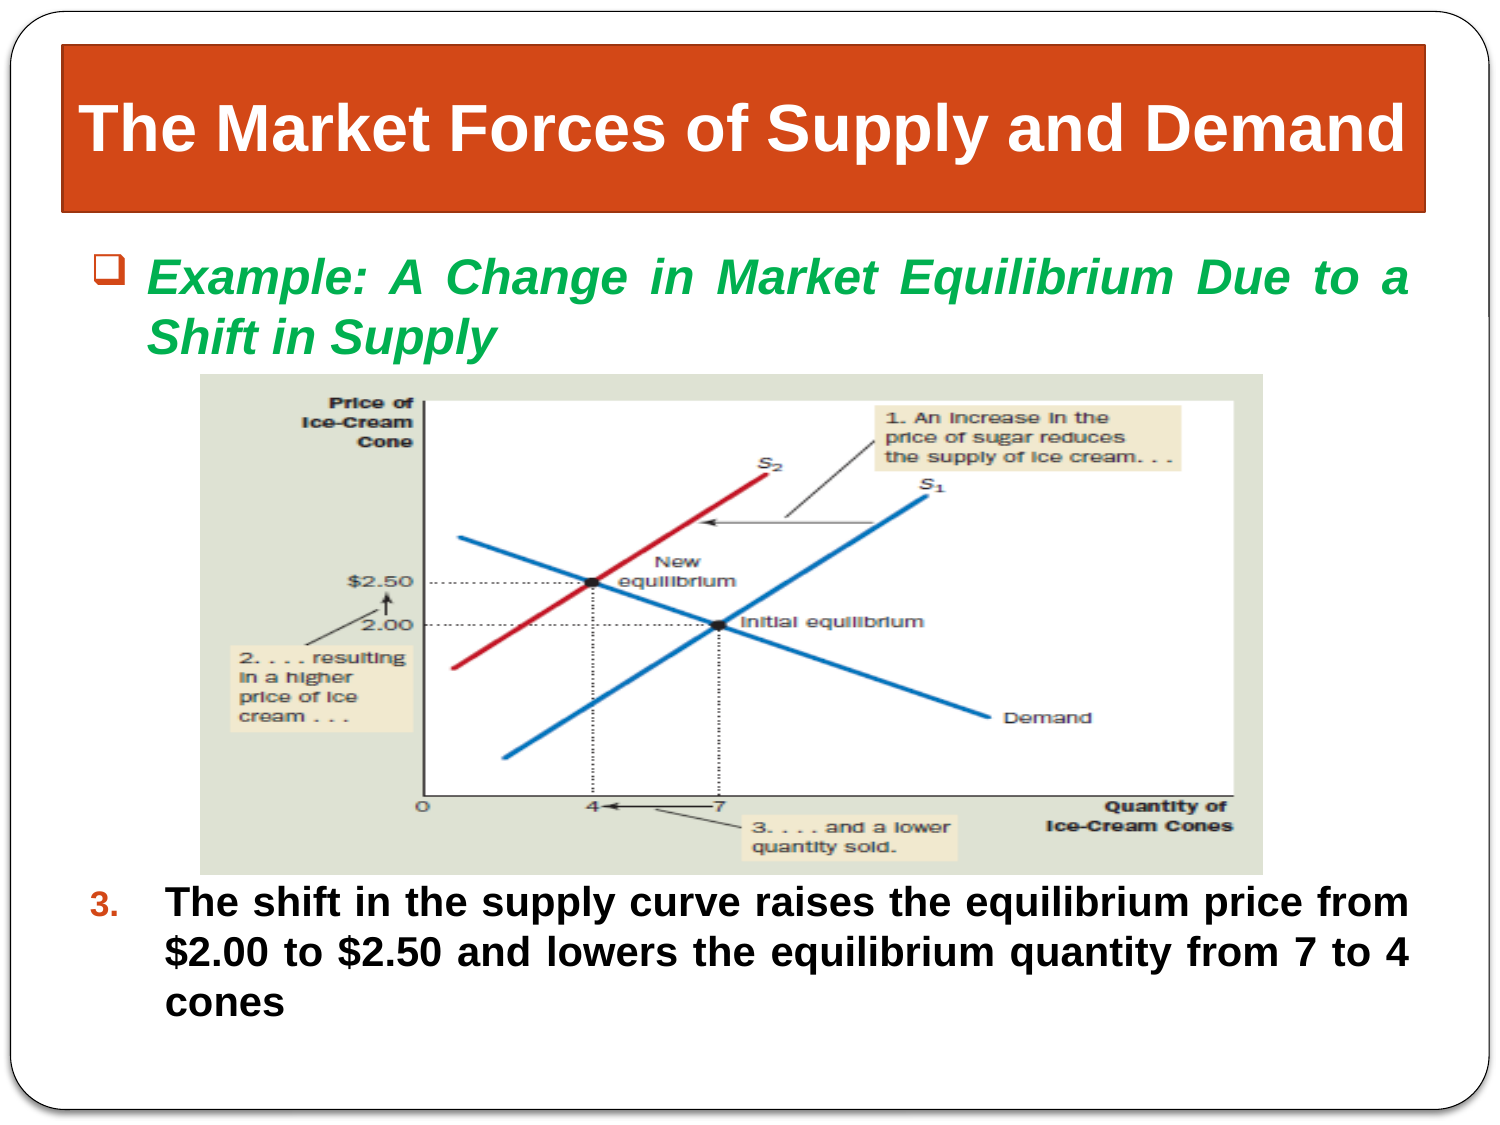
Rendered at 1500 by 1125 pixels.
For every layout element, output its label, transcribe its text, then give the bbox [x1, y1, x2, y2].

list Example: A Change in Market Equilibrium Due to a Shift in Supply The shift in the supply curve raises the equilibrium price from $2.00 to $2.50 and lowers the equilibrium quantity from 7 to 4 cones [75, 237, 1425, 1038]
picture [199, 374, 1263, 876]
title The Market Forces of Supply and Demand [61, 44, 1426, 213]
